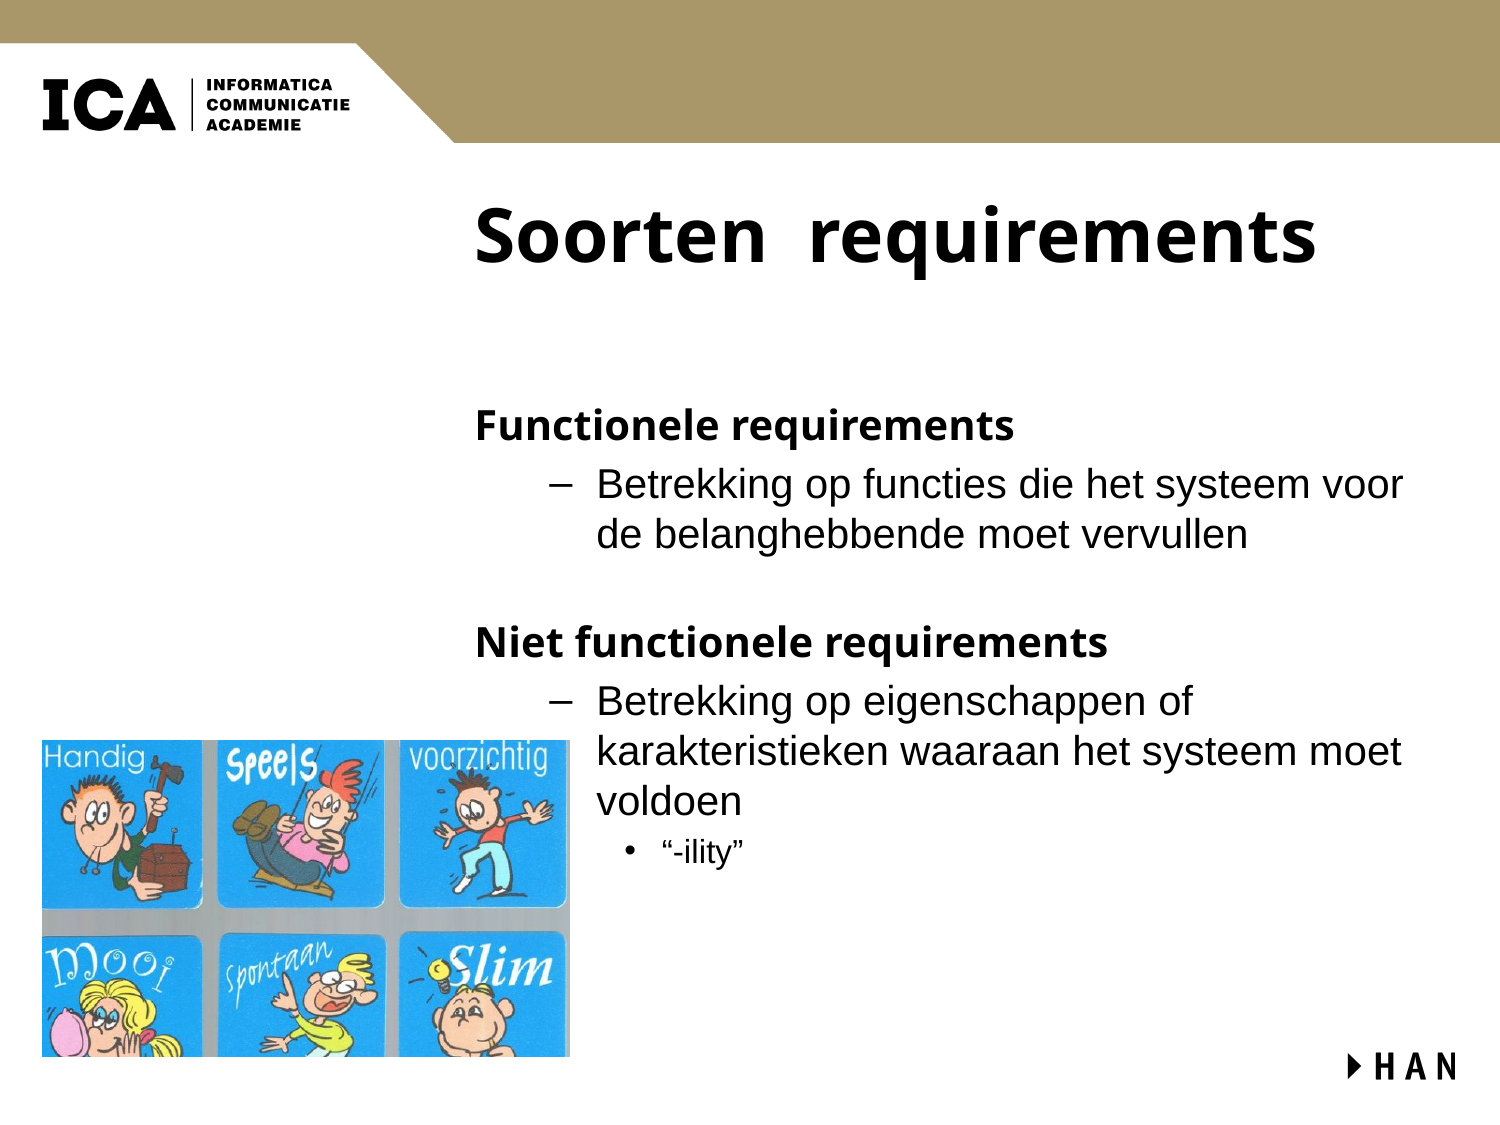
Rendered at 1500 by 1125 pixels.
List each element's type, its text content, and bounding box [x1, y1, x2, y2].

list Functionele requirements Betrekking op functies die het systeem voor de belanghebbende moet vervullen Niet functionele requirements Betrekking op eigenschappen of karakteristieken waaraan het systeem moet voldoen “-ility” [459, 391, 1455, 1005]
picture [41, 740, 571, 1057]
title Soorten requirements [459, 179, 1459, 294]
